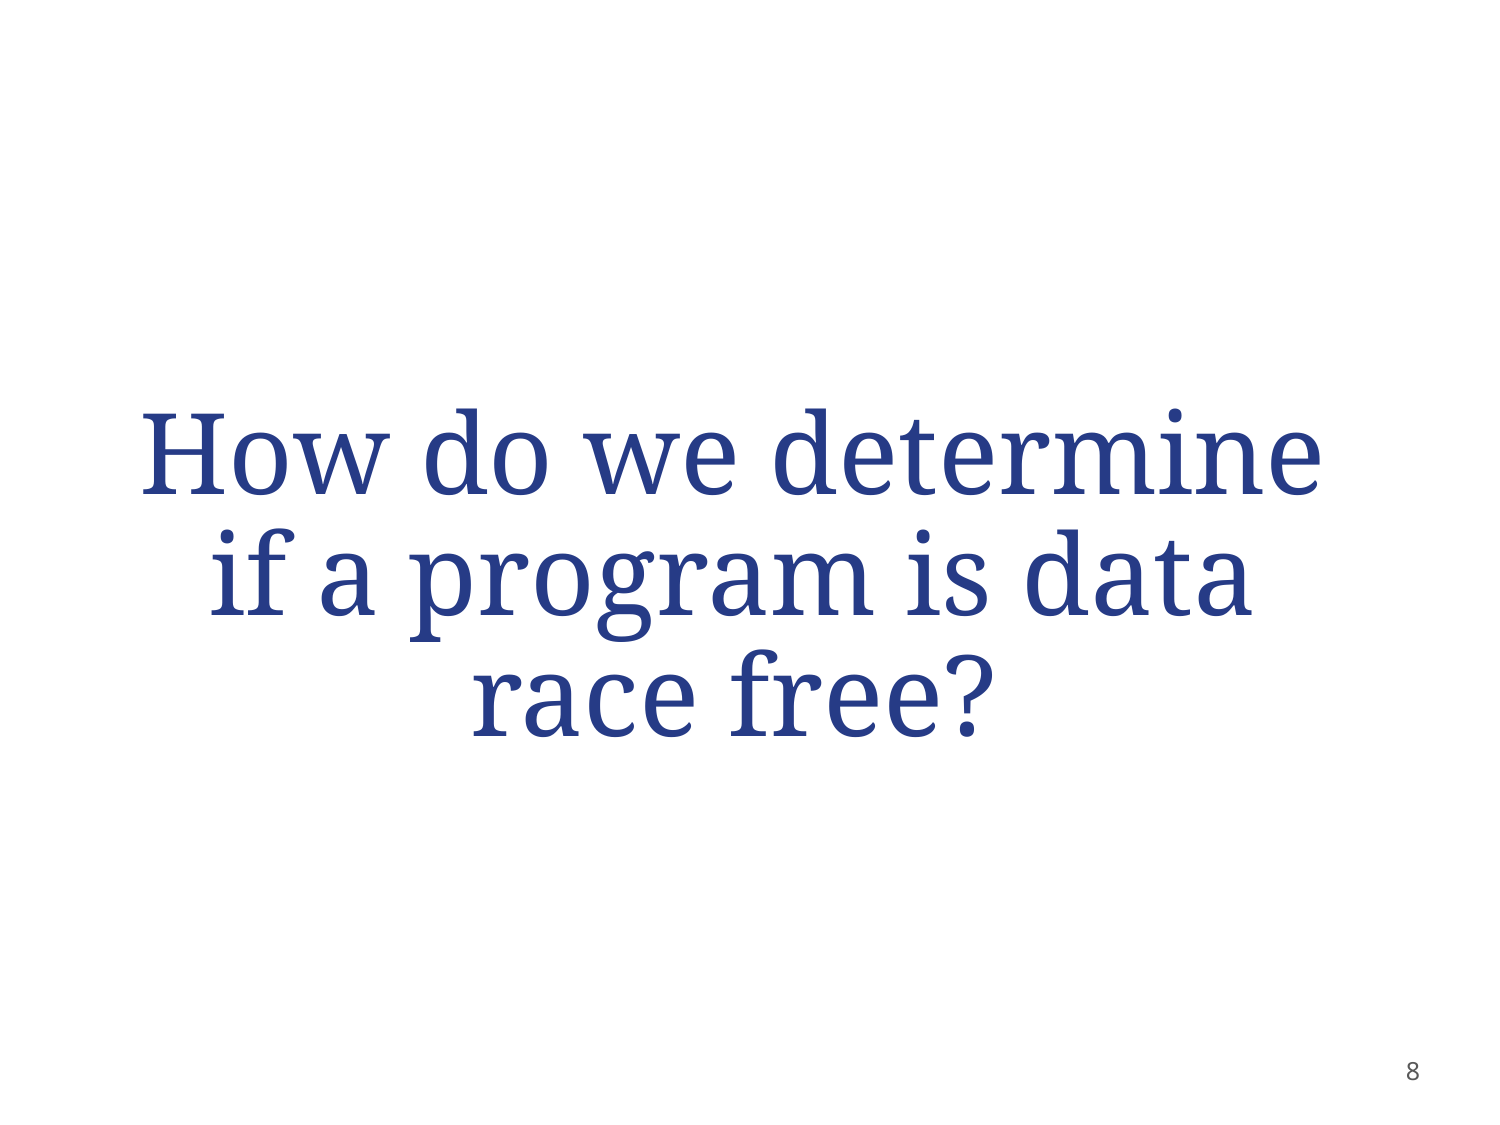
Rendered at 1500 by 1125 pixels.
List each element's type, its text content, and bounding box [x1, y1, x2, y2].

title How do we determine if a program is data race free? [95, 340, 1371, 815]
slide_number 8 [1401, 1042, 1494, 1103]
